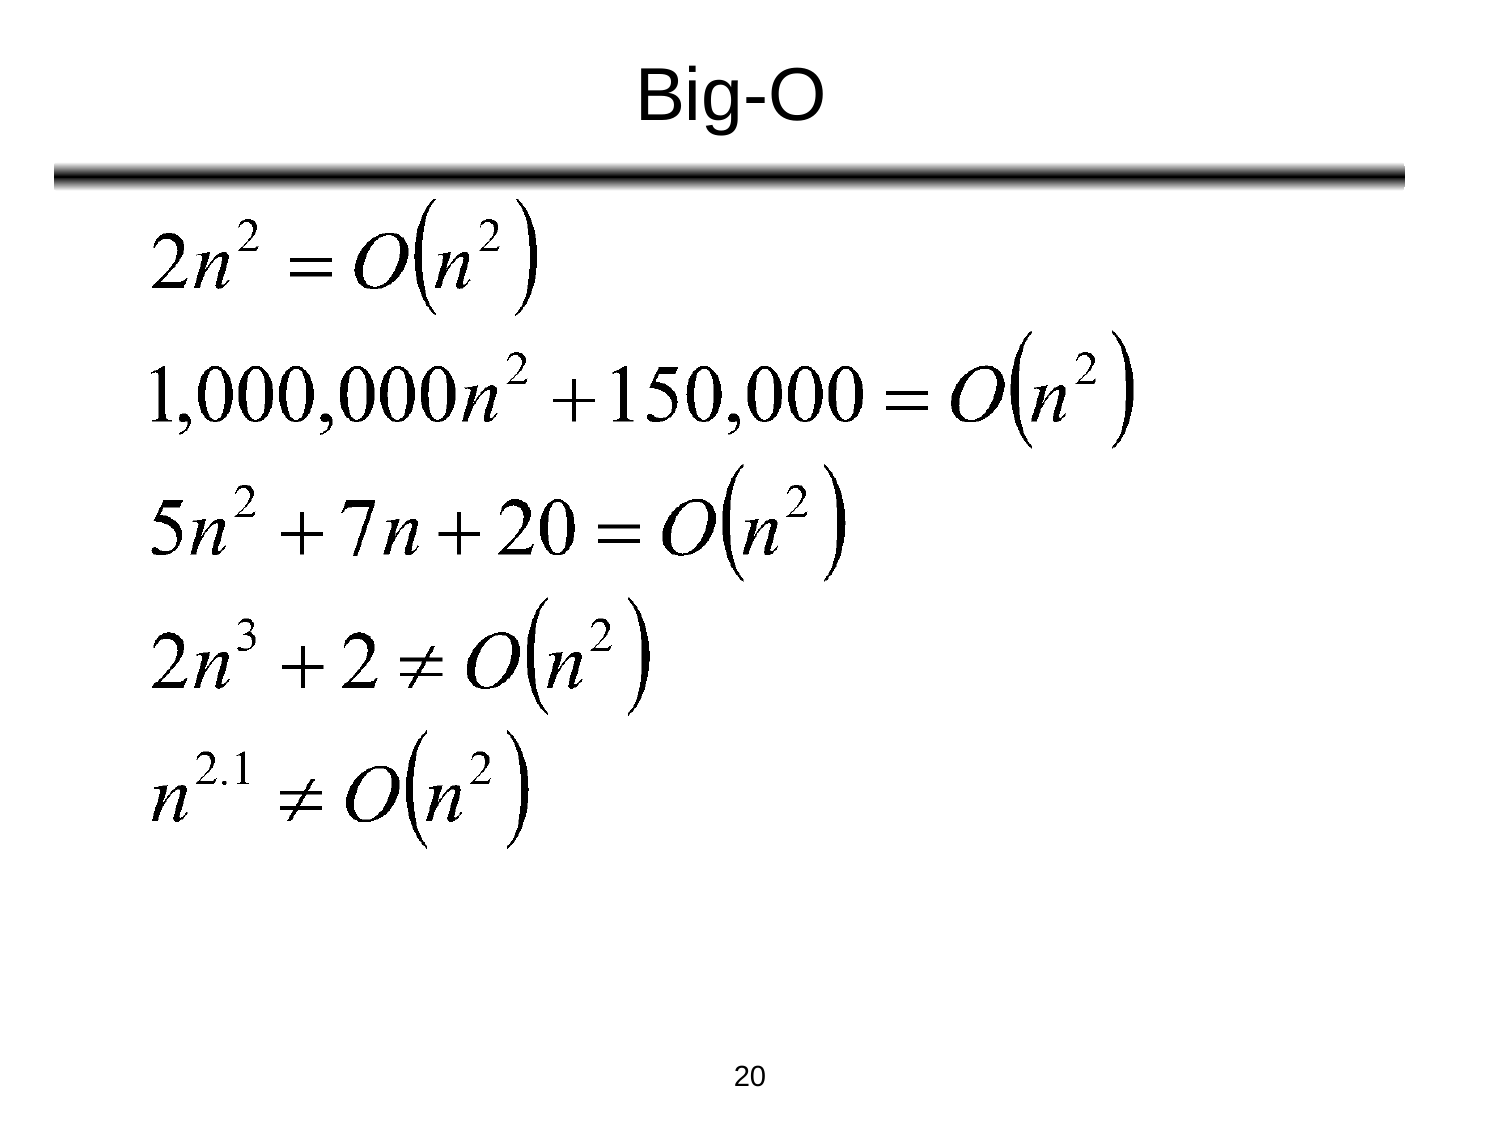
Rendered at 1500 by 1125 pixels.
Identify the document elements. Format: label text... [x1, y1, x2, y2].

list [137, 199, 1138, 854]
title Big-O [55, 16, 1406, 166]
text_box ‹#› [512, 1049, 988, 1103]
